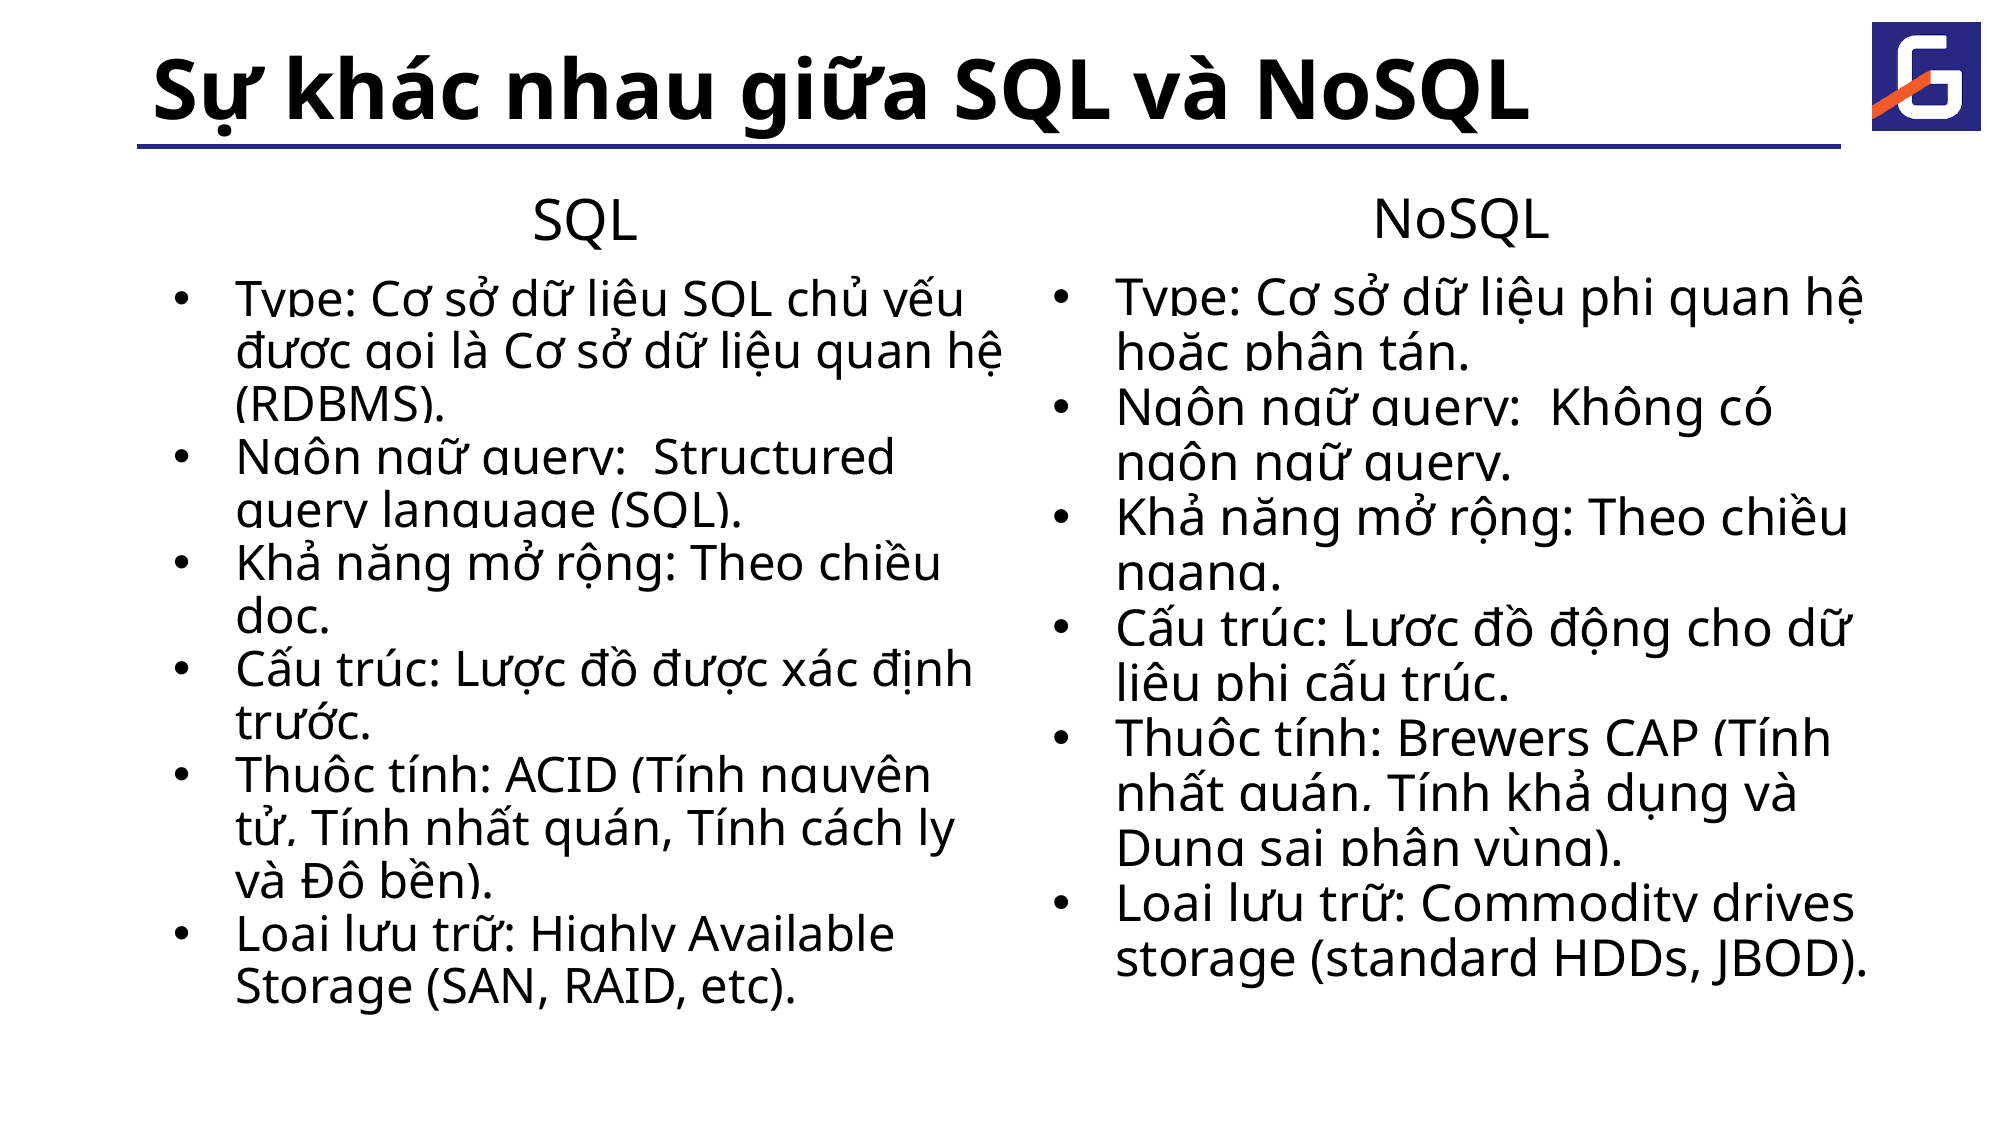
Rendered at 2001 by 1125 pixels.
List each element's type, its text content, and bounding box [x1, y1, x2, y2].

list SQL Type: Cơ sở dữ liệu SQL chủ yếu được gọi là Cơ sở dữ liệu quan hệ (RDBMS). Ngôn ngữ query: Structured query language (SQL). Khả năng mở rộng: Theo chiều dọc. Cấu trúc: Lược đồ được xác định trước. Thuộc tính: ACID (Tính nguyên tử, Tính nhất quán, Tính cách ly và Độ bền). Loại lưu trữ: Highly Available Storage (SAN, RAID, etc). [145, 183, 1025, 1060]
list NoSQL Type: Cơ sở dữ liệu phi quan hệ hoặc phân tán. Ngôn ngữ query: Không có ngôn ngữ query. Khả năng mở rộng: Theo chiều ngang. Cấu trúc: Lược đồ động cho dữ liệu phi cấu trúc. Thuộc tính: Brewers CAP (Tính nhất quán, Tính khả dụng và Dung sai phân vùng). Loại lưu trữ: Commodity drives storage (standard HDDs, JBOD). [1025, 183, 1899, 1060]
title Sự khác nhau giữa SQL và NoSQL [137, 26, 1863, 160]
picture [1872, 22, 1981, 131]
